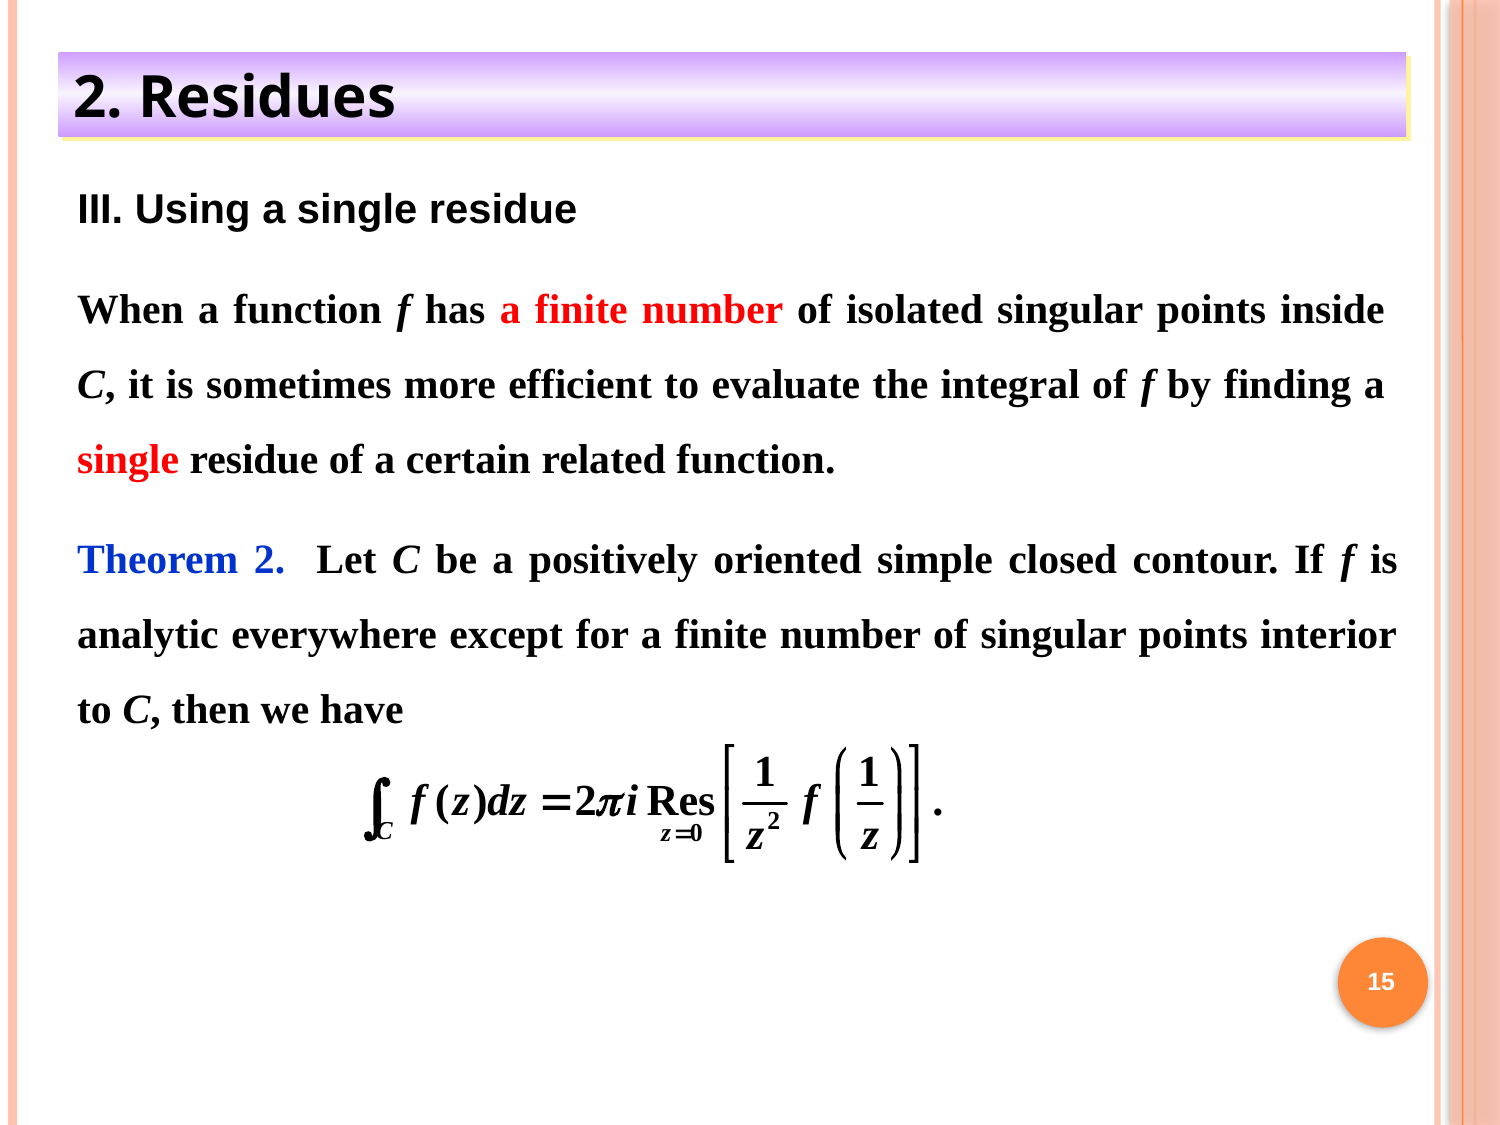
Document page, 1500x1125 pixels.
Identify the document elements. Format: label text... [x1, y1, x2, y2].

text_box Theorem 2. Let C be a positively oriented simple closed contour. If f is analytic everywhere except for a finite number of singular points interior to C, then we have [62, 499, 1413, 740]
text_box III. Using a single residue [62, 174, 713, 239]
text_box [324, 736, 951, 872]
text_box When a function f has a finite number of isolated singular points inside C, it is sometimes more efficient to evaluate the integral of f by finding a single residue of a certain related function. [62, 249, 1400, 490]
text_box 2. Residues [58, 52, 1407, 137]
slide_number 15 [1331, 937, 1432, 1023]
